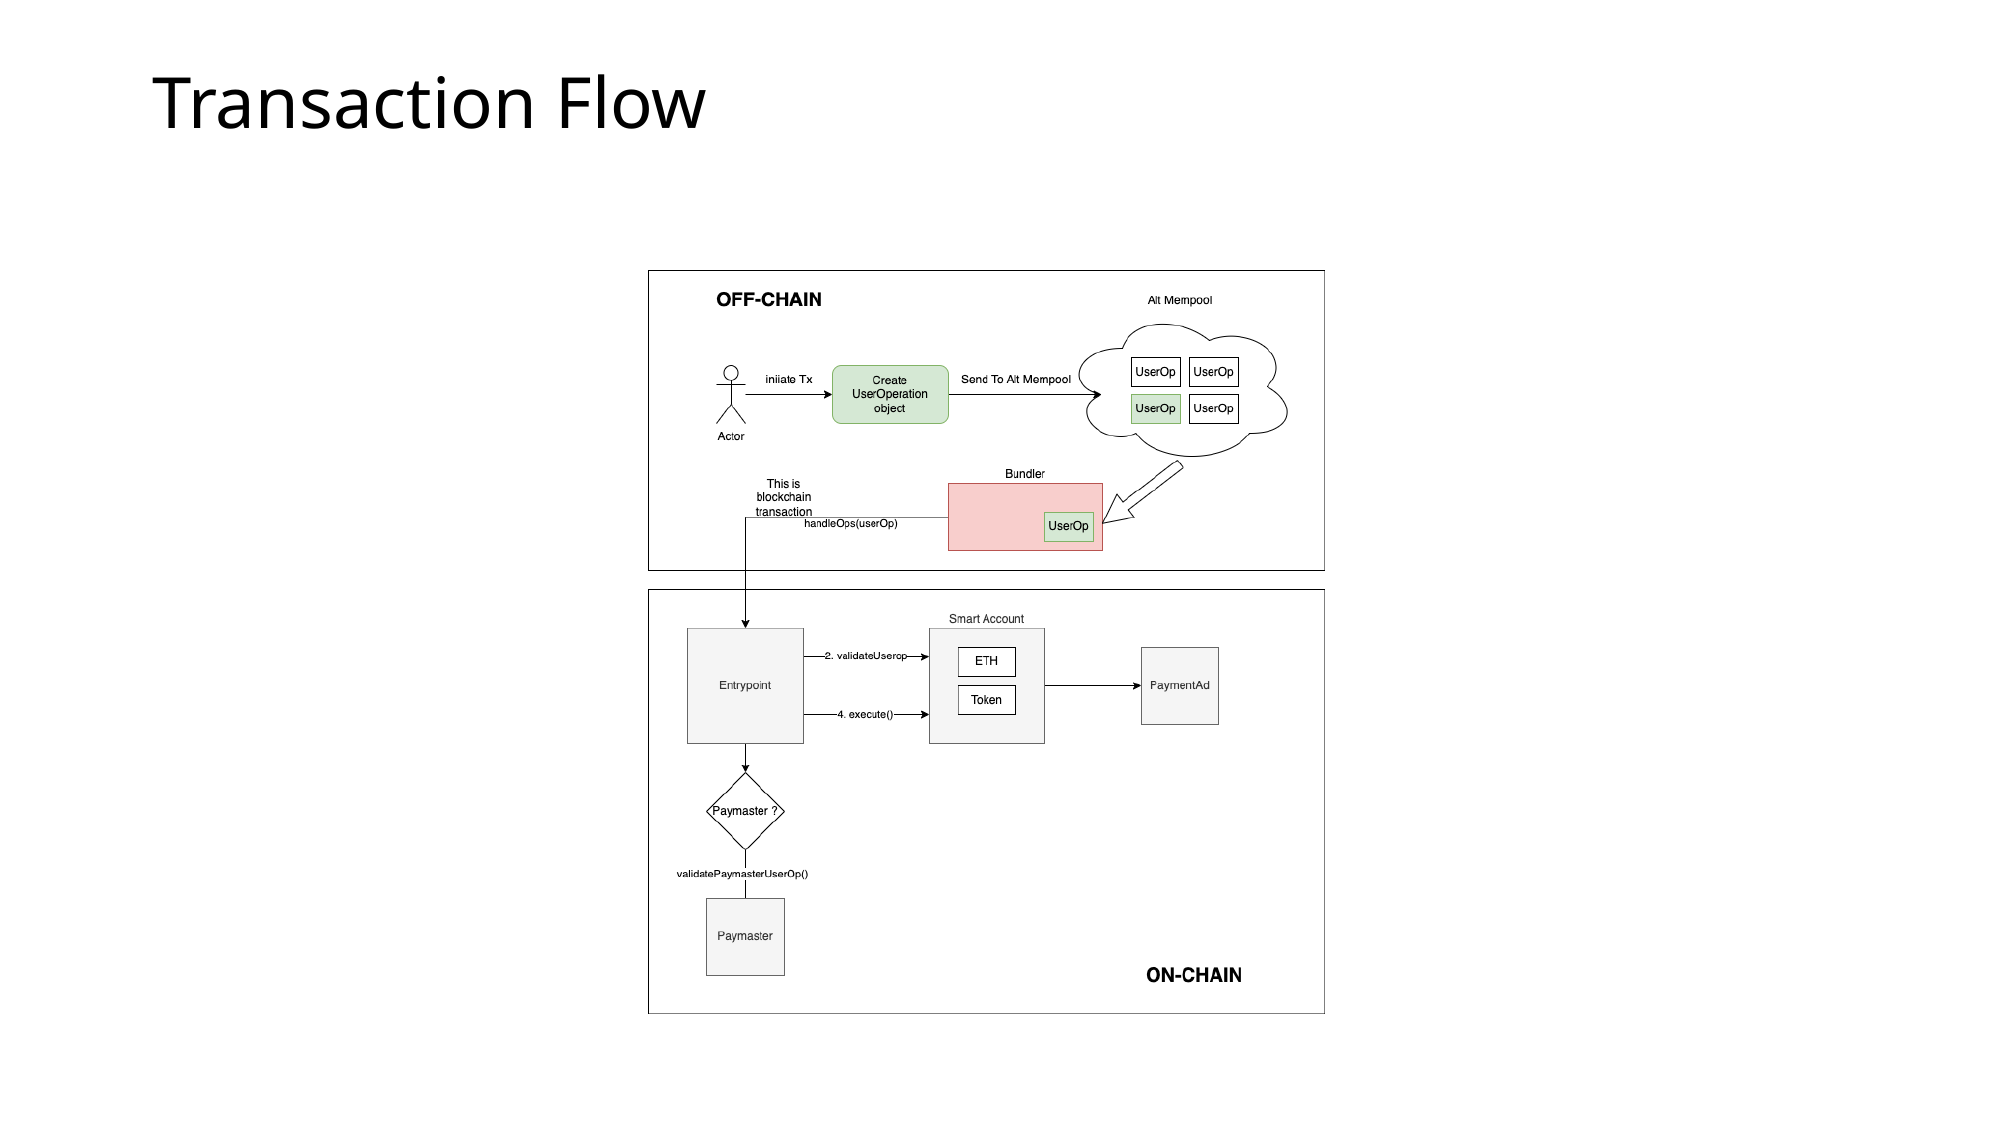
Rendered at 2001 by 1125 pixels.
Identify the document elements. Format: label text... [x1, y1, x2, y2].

title Transaction Flow [137, 59, 1863, 152]
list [648, 270, 1325, 1014]
